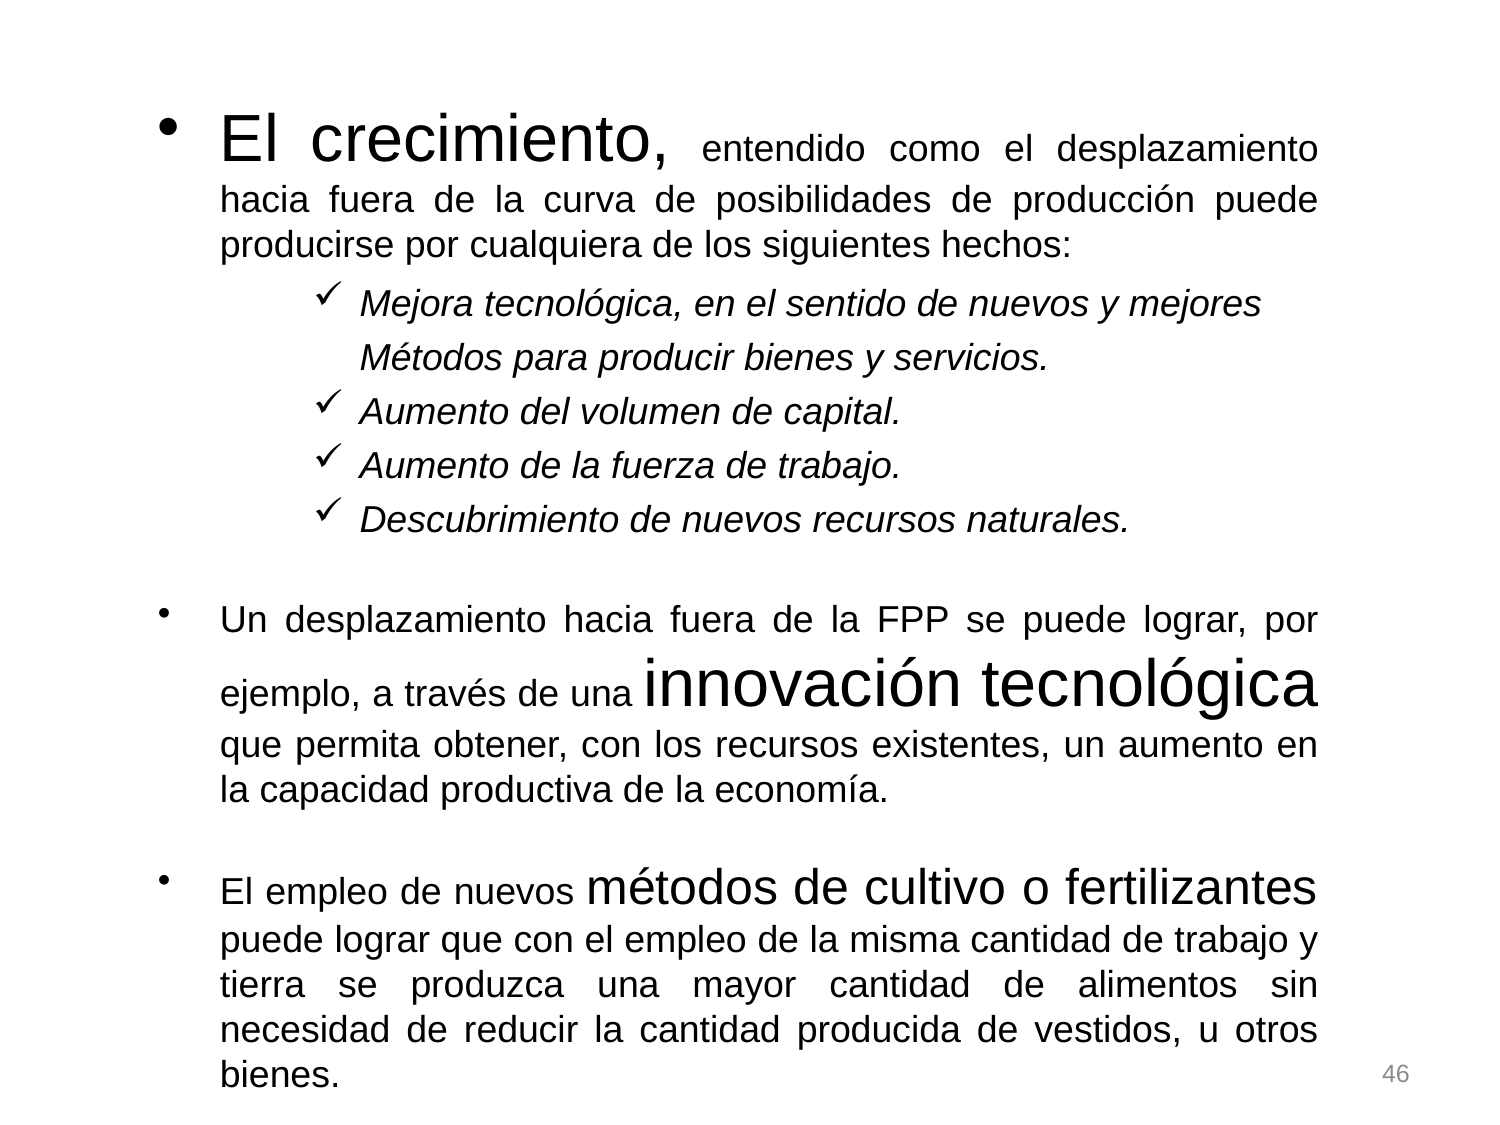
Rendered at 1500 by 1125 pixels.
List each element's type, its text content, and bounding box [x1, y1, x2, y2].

text_box Mejora tecnológica, en el sentido de nuevos y mejores Métodos para producir bienes y servicios. Aumento del volumen de capital. Aumento de la fuerza de trabajo. Descubrimiento de nuevos recursos naturales. [298, 262, 1278, 548]
text_box Un desplazamiento hacia fuera de la FPP se puede lograr, por ejemplo, a través de una innovación tecnológica que permita obtener, con los recursos existentes, un aumento en la capacidad productiva de la economía. El empleo de nuevos métodos de cultivo o fertilizantes puede lograr que con el empleo de la misma cantidad de trabajo y tierra se produzca una mayor cantidad de alimentos sin necesidad de reducir la cantidad producida de vestidos, u otros bienes. [143, 587, 1334, 1125]
slide_number 46 [1334, 1042, 1425, 1103]
text_box El crecimiento, entendido como el desplazamiento hacia fuera de la curva de posibilidades de producción puede producirse por cualquiera de los siguientes hechos: [143, 87, 1334, 273]
